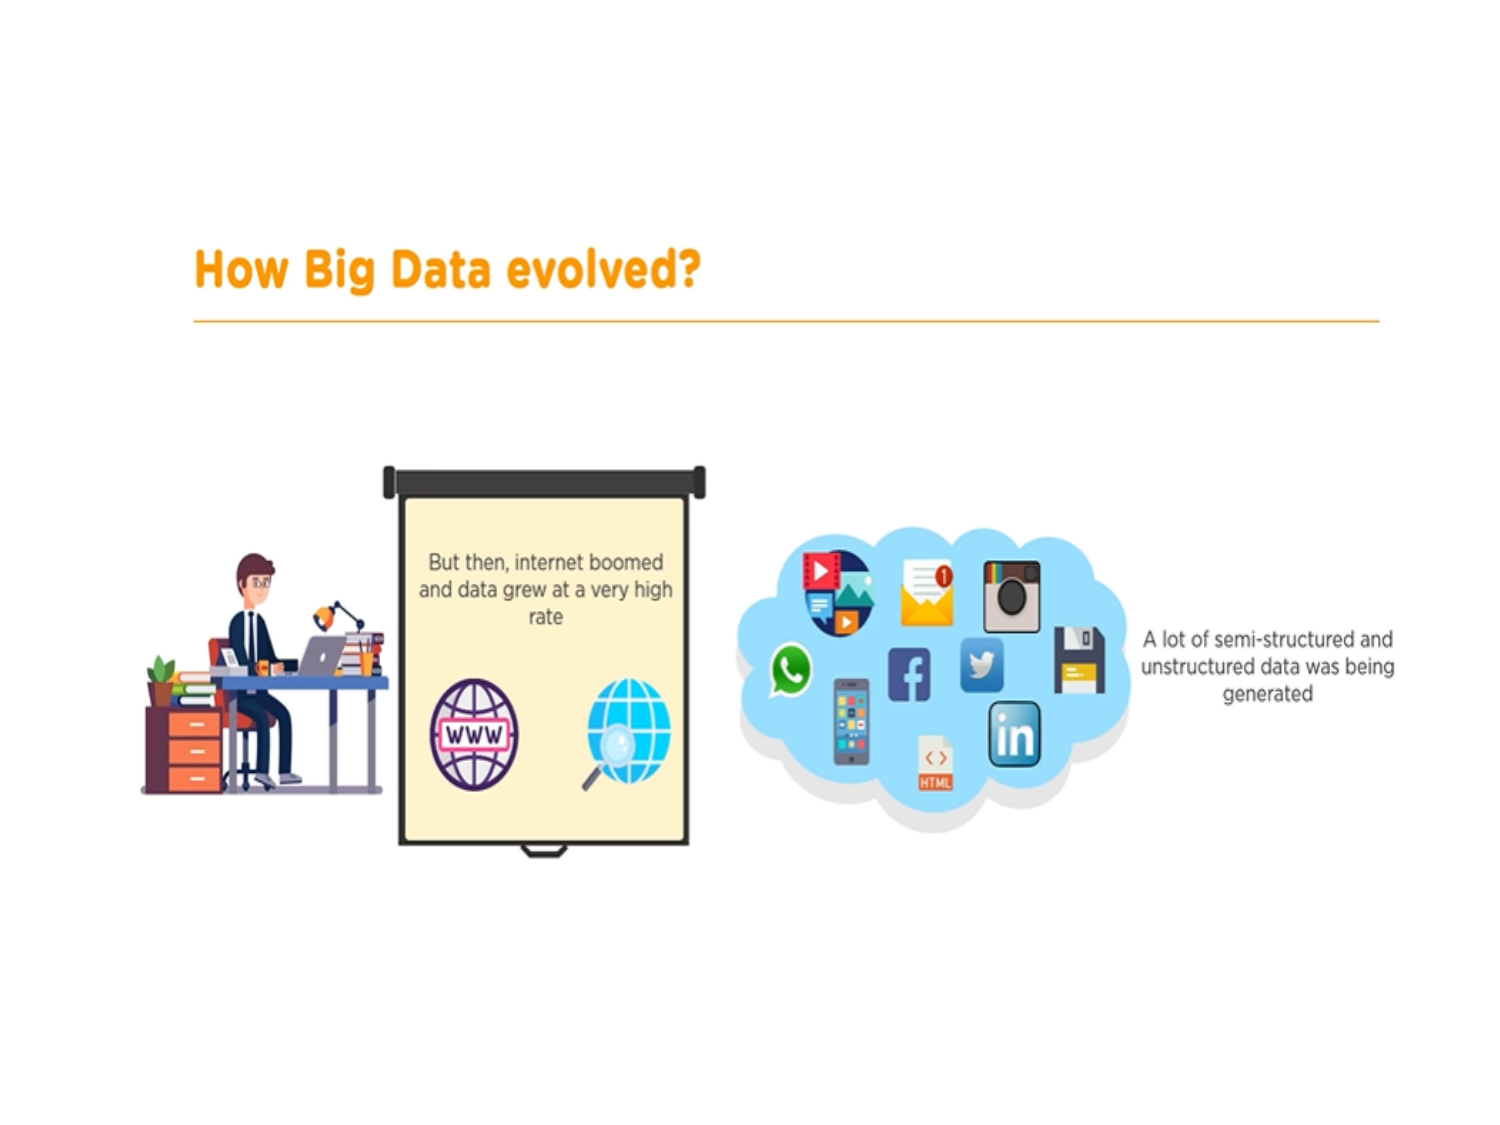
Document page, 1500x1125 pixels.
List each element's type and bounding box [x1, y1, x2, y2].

list [99, 212, 1417, 951]
